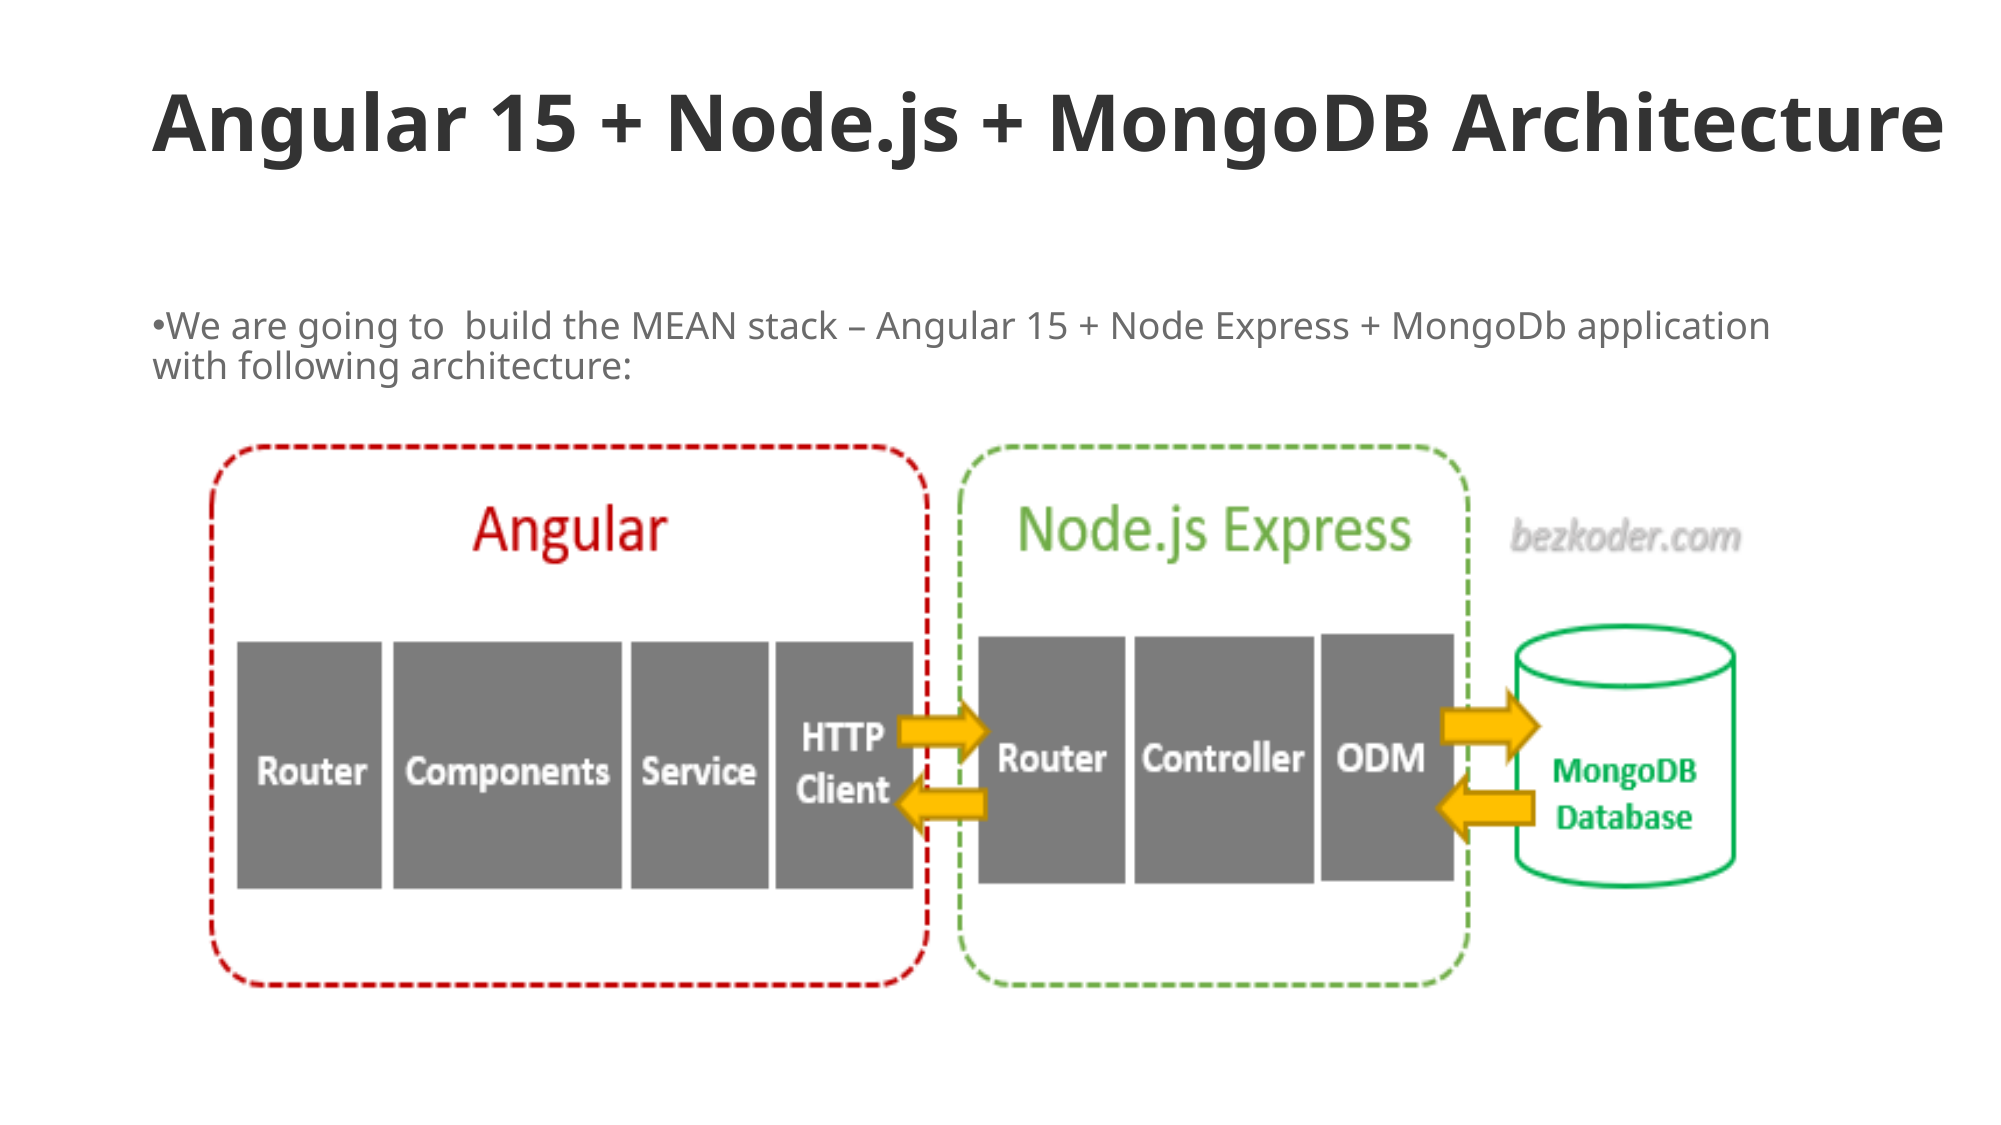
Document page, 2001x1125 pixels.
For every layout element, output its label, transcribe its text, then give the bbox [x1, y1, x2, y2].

title Angular 15 + Node.js + MongoDB Architecture [137, 69, 1987, 278]
list We are going to build the MEAN stack – Angular 15 + Node Express + MongoDb application with following architecture: [137, 299, 1863, 1014]
picture [175, 393, 1788, 1056]
